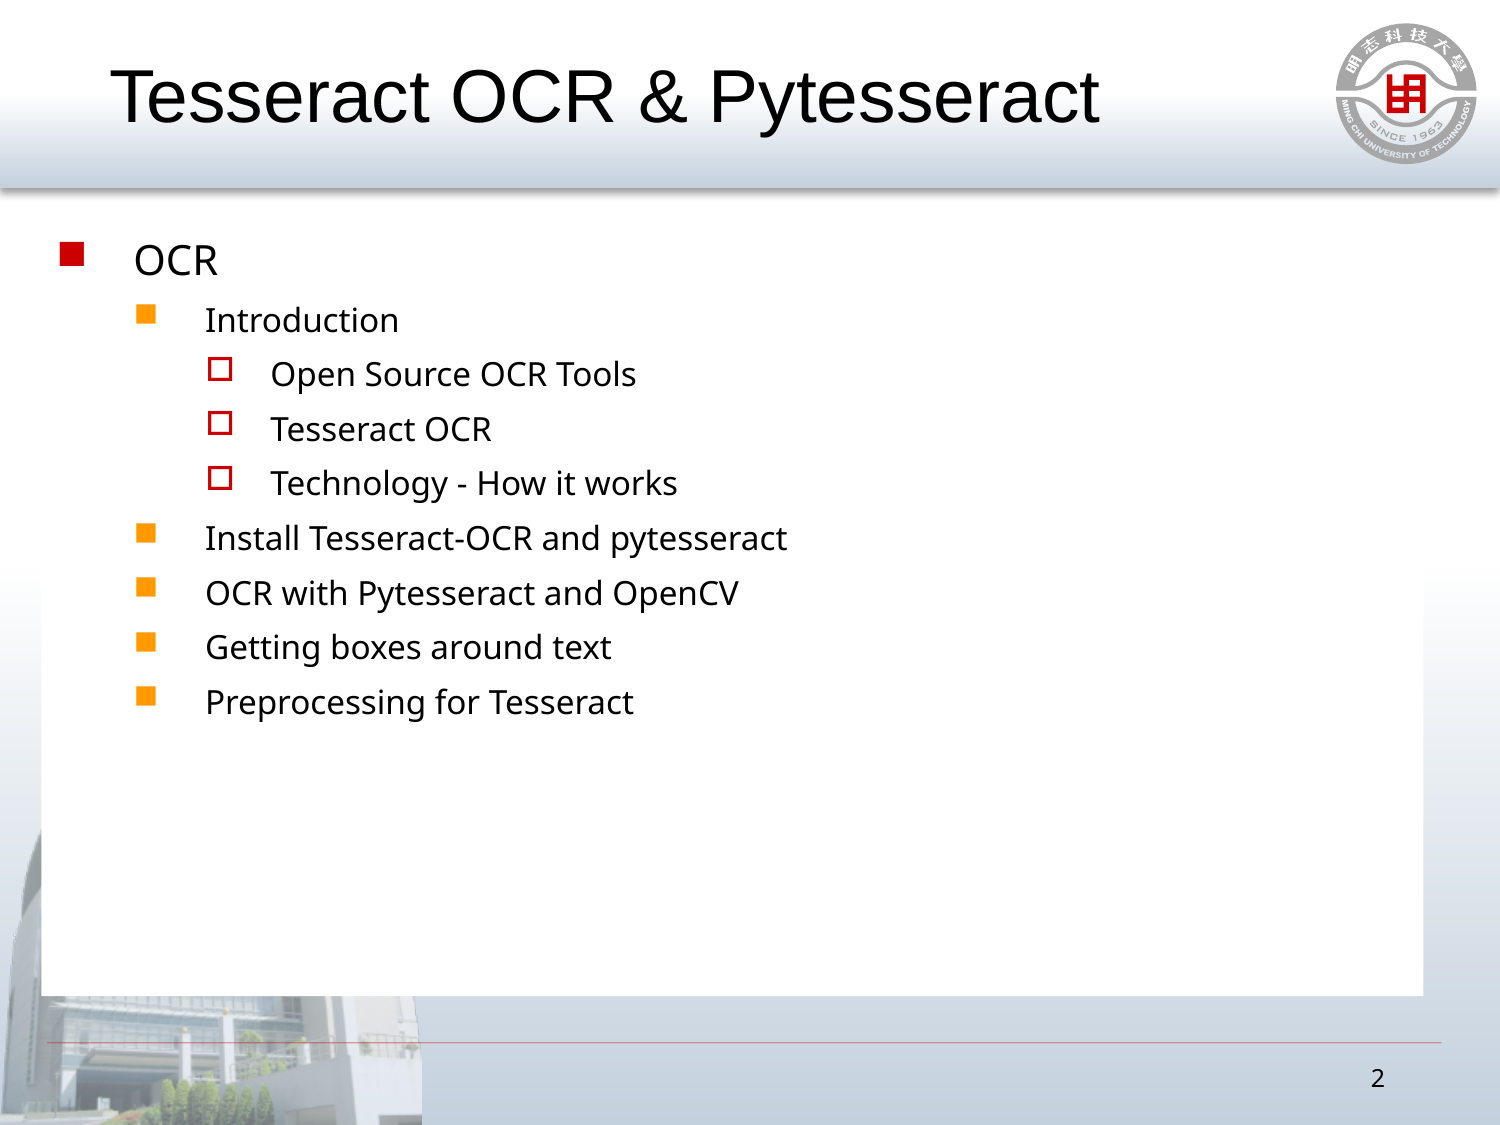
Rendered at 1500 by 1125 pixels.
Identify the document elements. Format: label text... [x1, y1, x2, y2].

slide_number 2 [1277, 1054, 1401, 1103]
list OCR Introduction Open Source OCR Tools Tesseract OCR Technology - How it works Install Tesseract-OCR and pytesseract OCR with Pytesseract and OpenCV Getting boxes around text Preprocessing for Tesseract [41, 216, 1424, 997]
title Tesseract OCR & Pytesseract [93, 23, 1325, 162]
picture [0, 802, 422, 1125]
